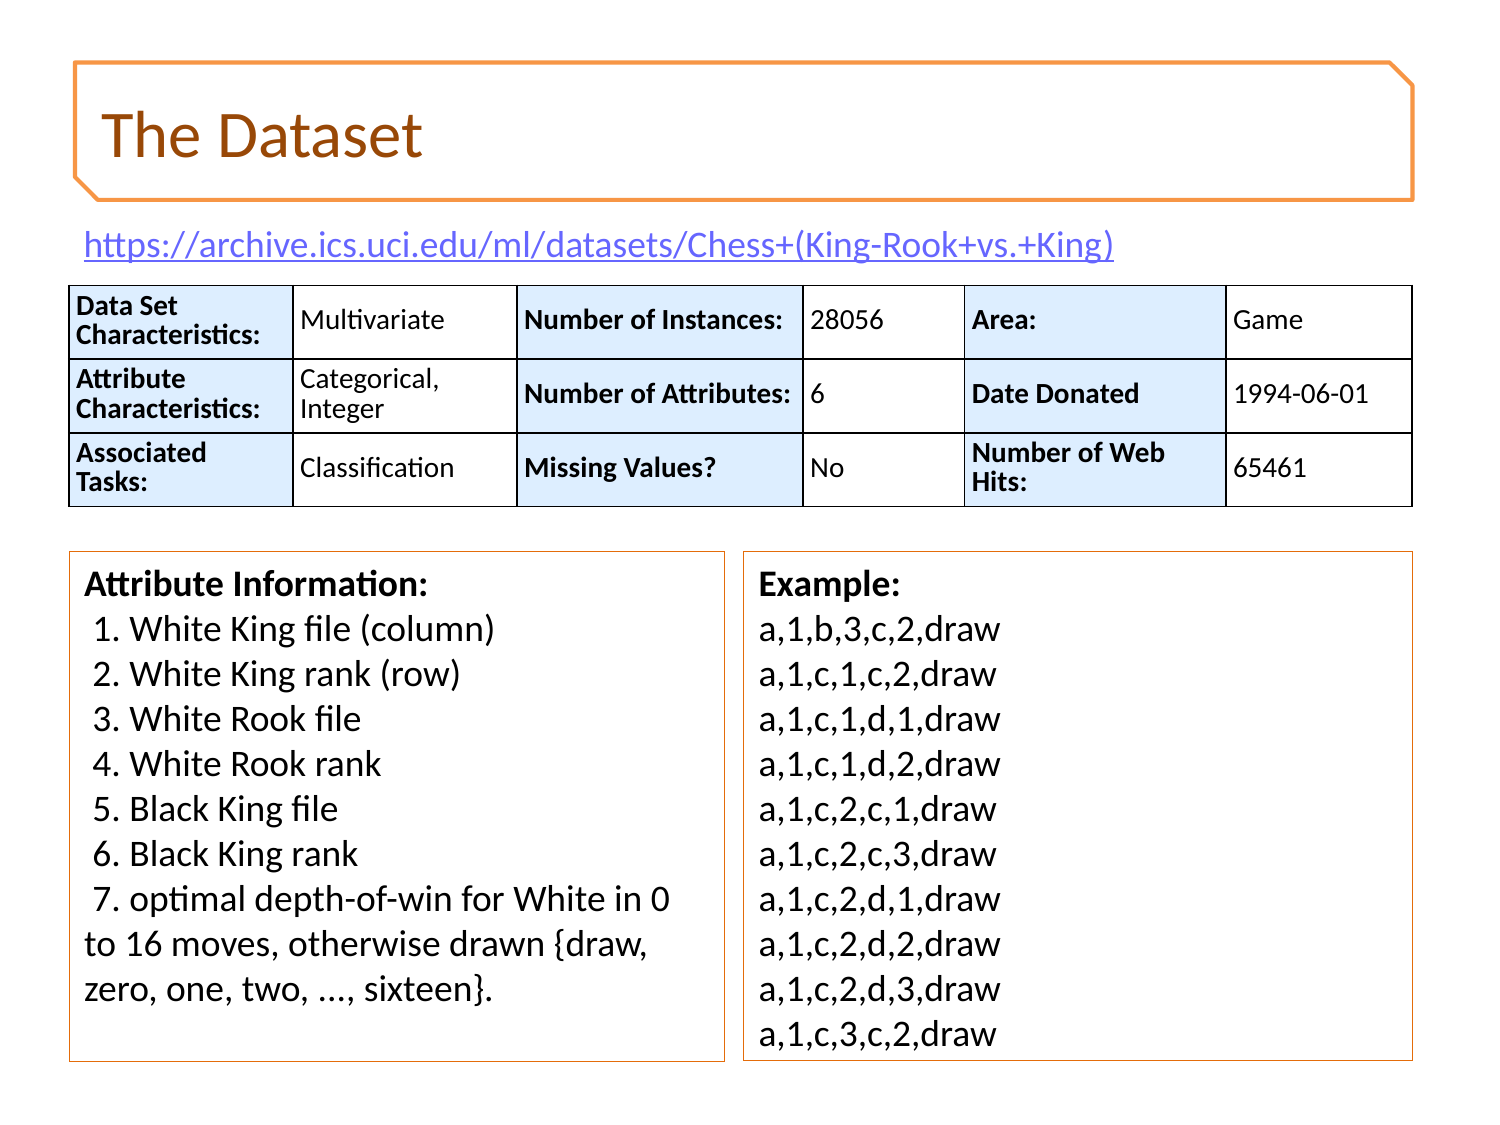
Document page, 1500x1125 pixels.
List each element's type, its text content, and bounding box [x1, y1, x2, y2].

text_box Attribute Information: 1. White King file (column) 2. White King rank (row) 3. White Rook file 4. White Rook rank 5. Black King file 6. Black King rank 7. optimal depth-of-win for White in 0 to 16 moves, otherwise drawn {draw, zero, one, two, ..., sixteen}. [69, 551, 725, 1062]
table_header 28056 [804, 318, 964, 358]
table_cell Number of Web Hits: [965, 434, 1225, 506]
text_box Example: a,1,b,3,c,2,draw a,1,c,1,c,2,draw a,1,c,1,d,1,draw a,1,c,1,d,2,draw a,1,c,2,c,1,draw a,1,c,2,c,3,draw a,1,c,2,d,1,draw a,1,c,2,d,2,draw a,1,c,2,d,3,draw a,1,c,3,c,2,draw [743, 551, 1413, 1061]
table_cell 65461 [1227, 434, 1411, 506]
table_header Area: [965, 286, 1225, 358]
text_box https://archive.ics.uci.edu/ml/datasets/Chess+(King-Rook+vs.+King) [68, 212, 1130, 318]
table_cell No [804, 434, 964, 506]
table_header Multivariate [294, 318, 516, 358]
table_cell Categorical, Integer [294, 360, 516, 432]
table_cell Missing Values? [518, 434, 802, 506]
table_cell Number of Attributes: [518, 360, 802, 432]
table_cell Attribute Characteristics: [70, 360, 292, 432]
table_cell 6 [804, 360, 964, 432]
table_cell Associated Tasks: [70, 434, 292, 506]
table_cell Classification [294, 434, 516, 506]
table_cell 1994-06-01 [1227, 360, 1411, 432]
table_cell Date Donated [965, 360, 1225, 432]
text_box The Dataset [72, 60, 1415, 202]
table_header Game [1227, 286, 1411, 358]
table_header Number of Instances: [518, 318, 802, 358]
table_header Data Set Characteristics: [70, 318, 292, 358]
